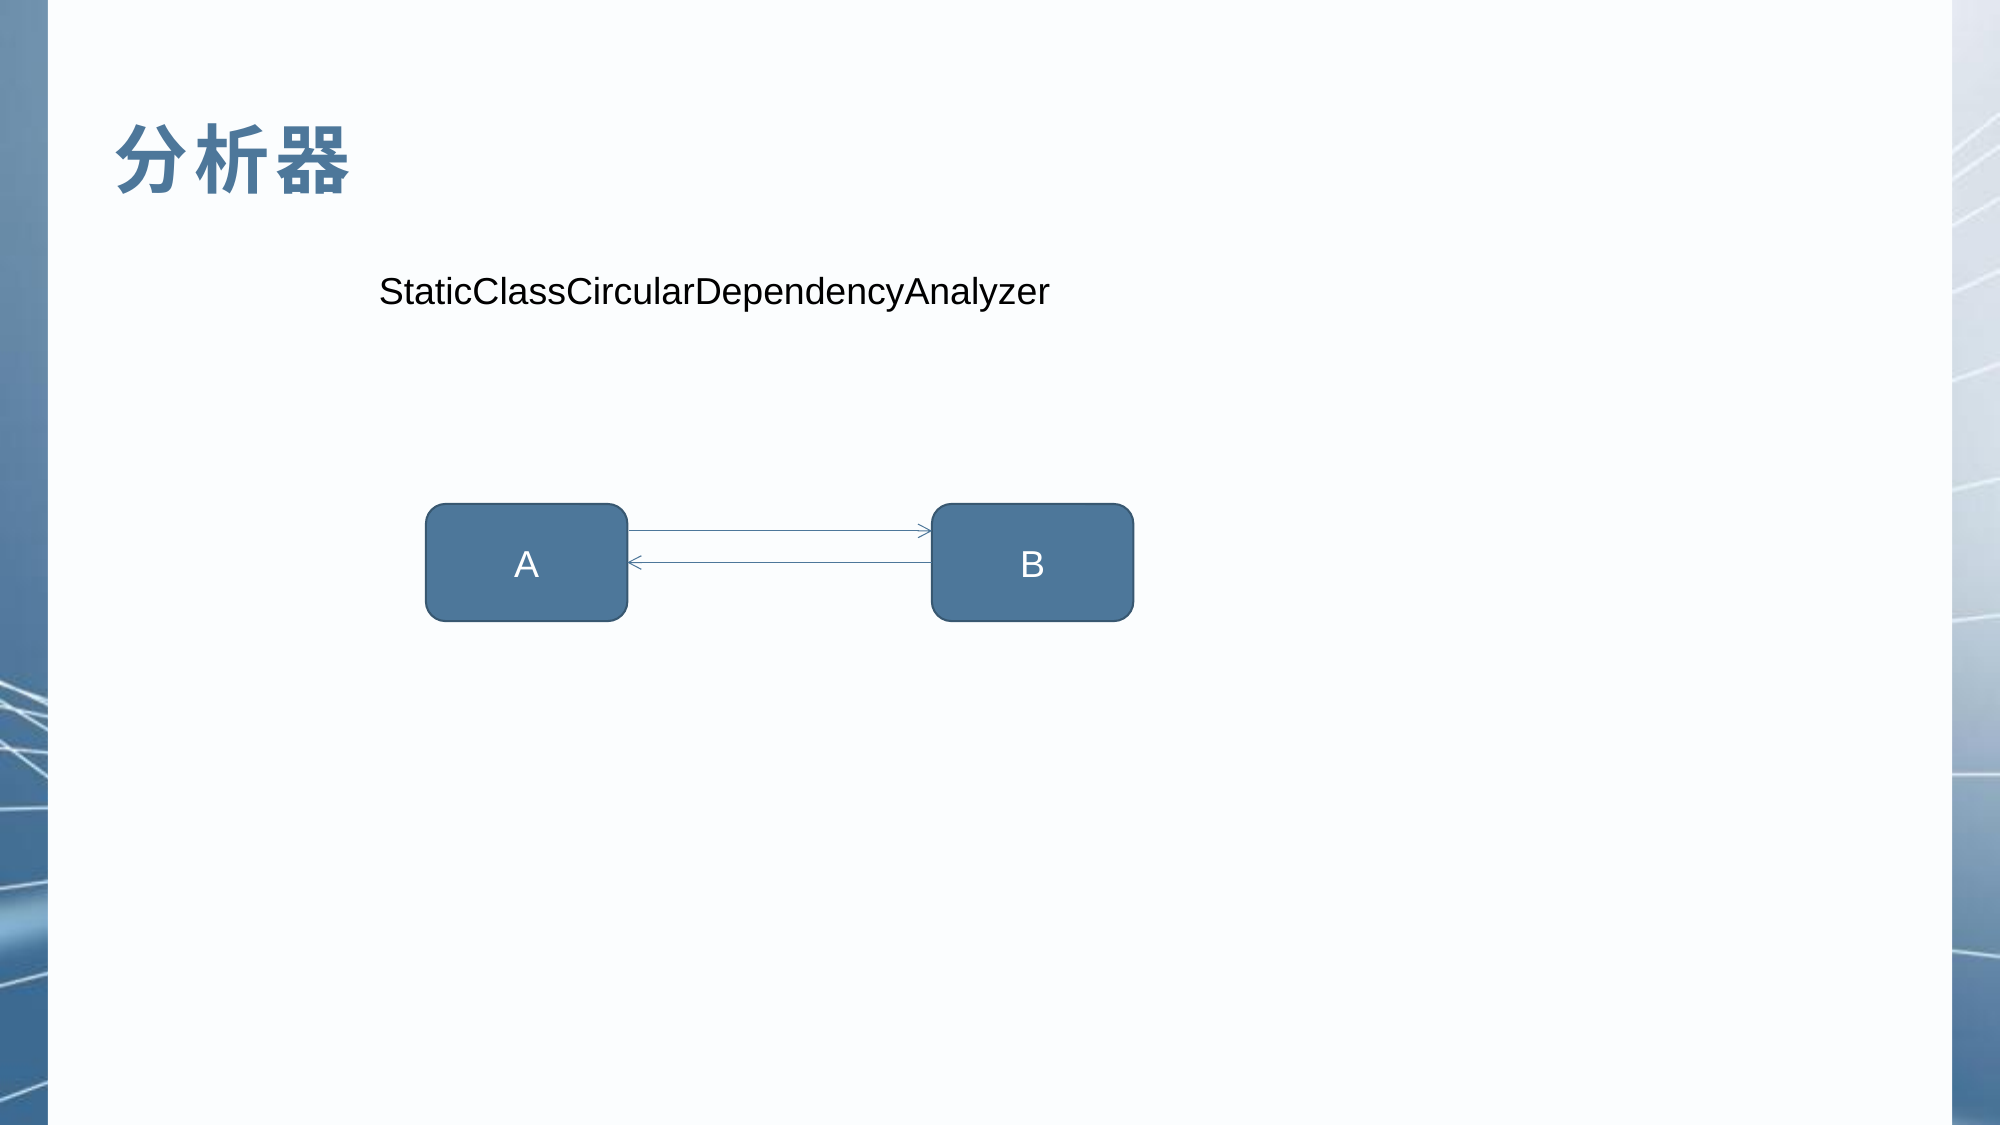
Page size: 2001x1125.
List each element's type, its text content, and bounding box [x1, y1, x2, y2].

picture [0, 0, 47, 1125]
picture [1953, 0, 2000, 1125]
text_box StaticClassCircularDependencyAnalyzer [364, 259, 1482, 410]
text_box A [424, 502, 629, 623]
text_box 分析器 [98, 99, 1940, 216]
text_box B [930, 502, 1135, 623]
